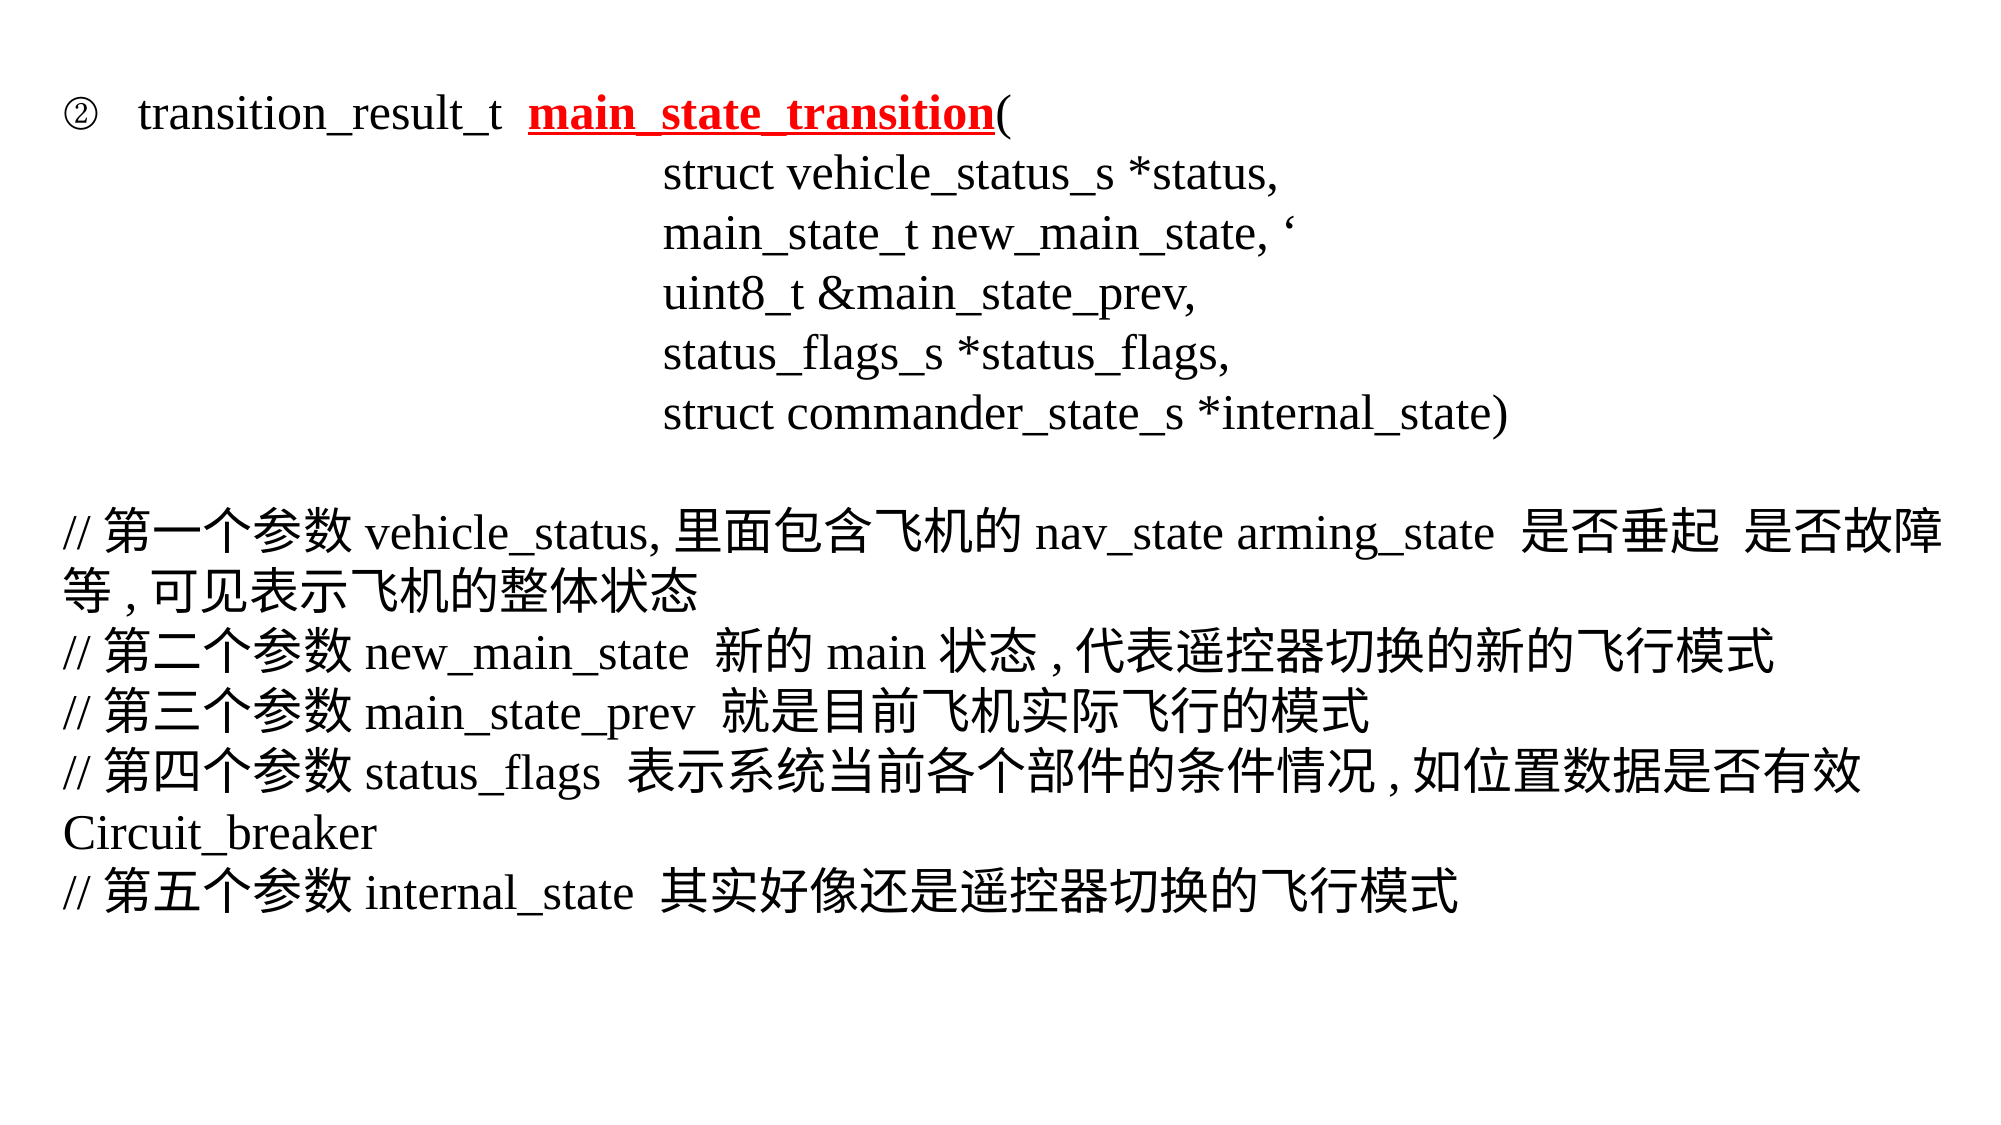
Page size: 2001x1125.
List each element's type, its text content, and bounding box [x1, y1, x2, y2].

text_box transition_result_t main_state_transition( struct vehicle_status_s *status, main_state_t new_main_state, ‘ uint8_t &main_state_prev, status_flags_s *status_flags, struct commander_state_s *internal_state) //第一个参数vehicle_status,里面包含飞机的nav_state arming_state 是否垂起 是否故障等,可见表示飞机的整体状态 //第二个参数new_main_state 新的main状态,代表遥控器切换的新的飞行模式 //第三个参数main_state_prev 就是目前飞机实际飞行的模式 //第四个参数status_flags 表示系统当前各个部件的条件情况,如位置数据是否有效 Circuit_breaker //第五个参数internal_state 其实好像还是遥控器切换的飞行模式 [48, 11, 2000, 1125]
